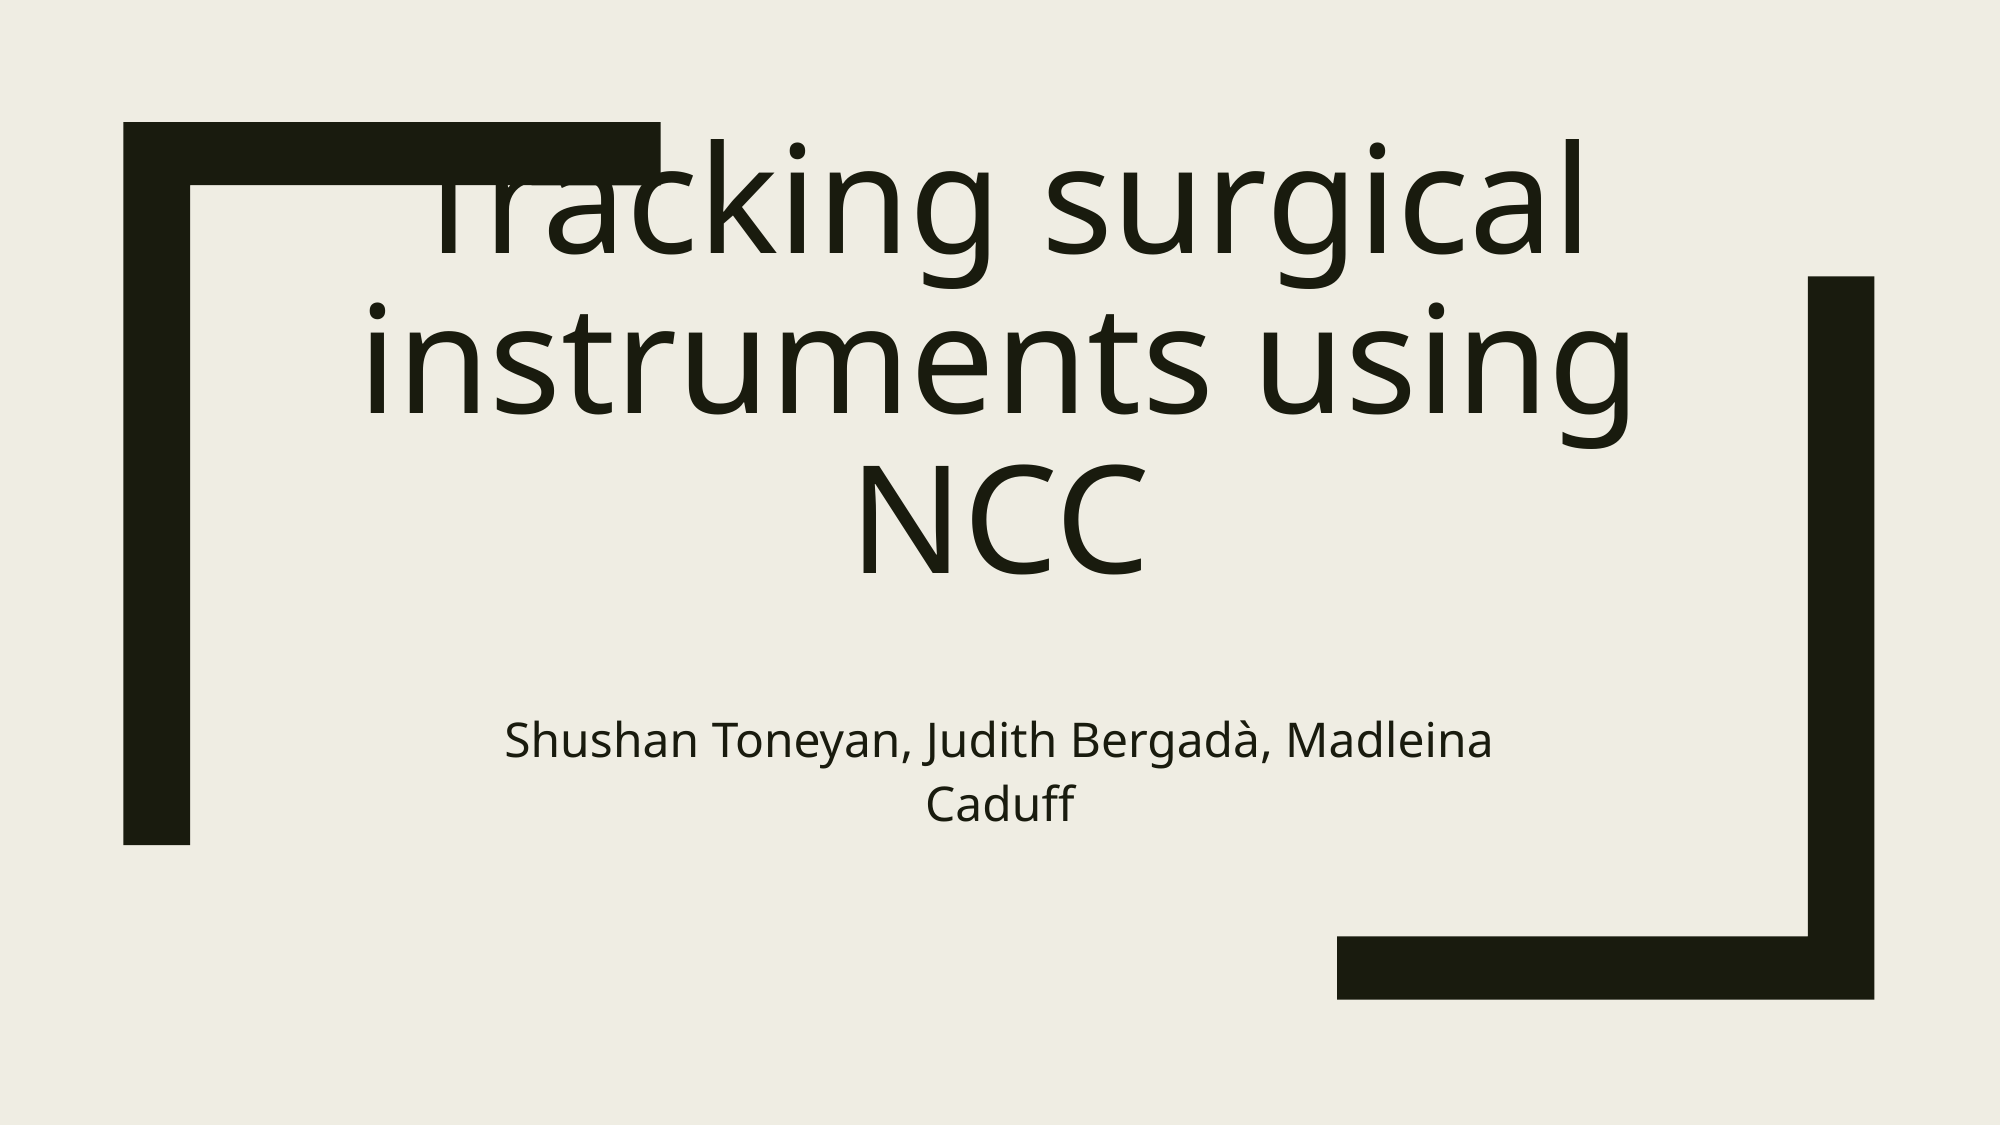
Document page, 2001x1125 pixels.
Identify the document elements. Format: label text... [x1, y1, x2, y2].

subtitle Shushan Toneyan, Judith Bergadà, Madleina Caduff [439, 694, 1561, 873]
title Tracking surgical instruments using NCC [235, 30, 1765, 614]
